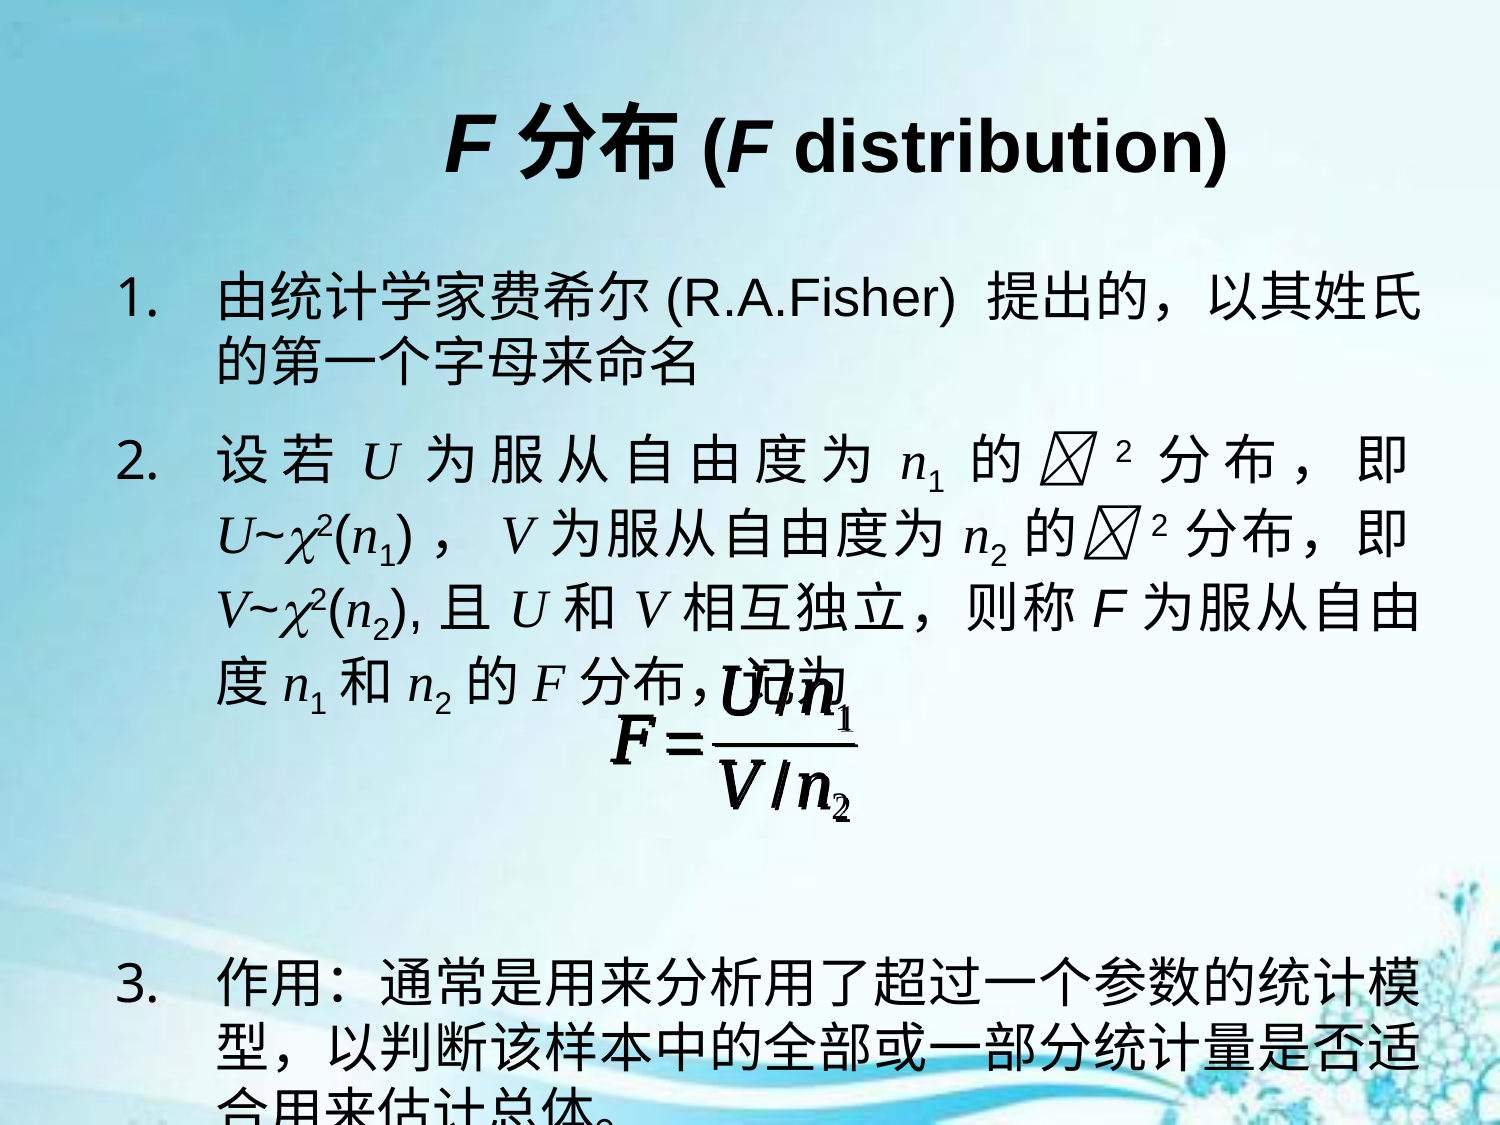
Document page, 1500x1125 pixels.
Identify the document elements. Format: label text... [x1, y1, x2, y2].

list 由统计学家费希尔(R.A.Fisher) 提出的，以其姓氏的第一个字母来命名 设若U为服从自由度为n1的2分布，即U~2(n1)，V为服从自由度为n2的2分布，即V~2(n2),且U和V相互独立，则称F为服从自由度n1和n2的F分布，记为 作用：通常是用来分析用了超过一个参数的统计模型，以判断该样本中的全部或一部分统计量是否适合用来估计总体。 [100, 255, 1438, 968]
title F分布(F distribution) [281, 56, 1394, 232]
picture [0, 0, 1500, 1125]
